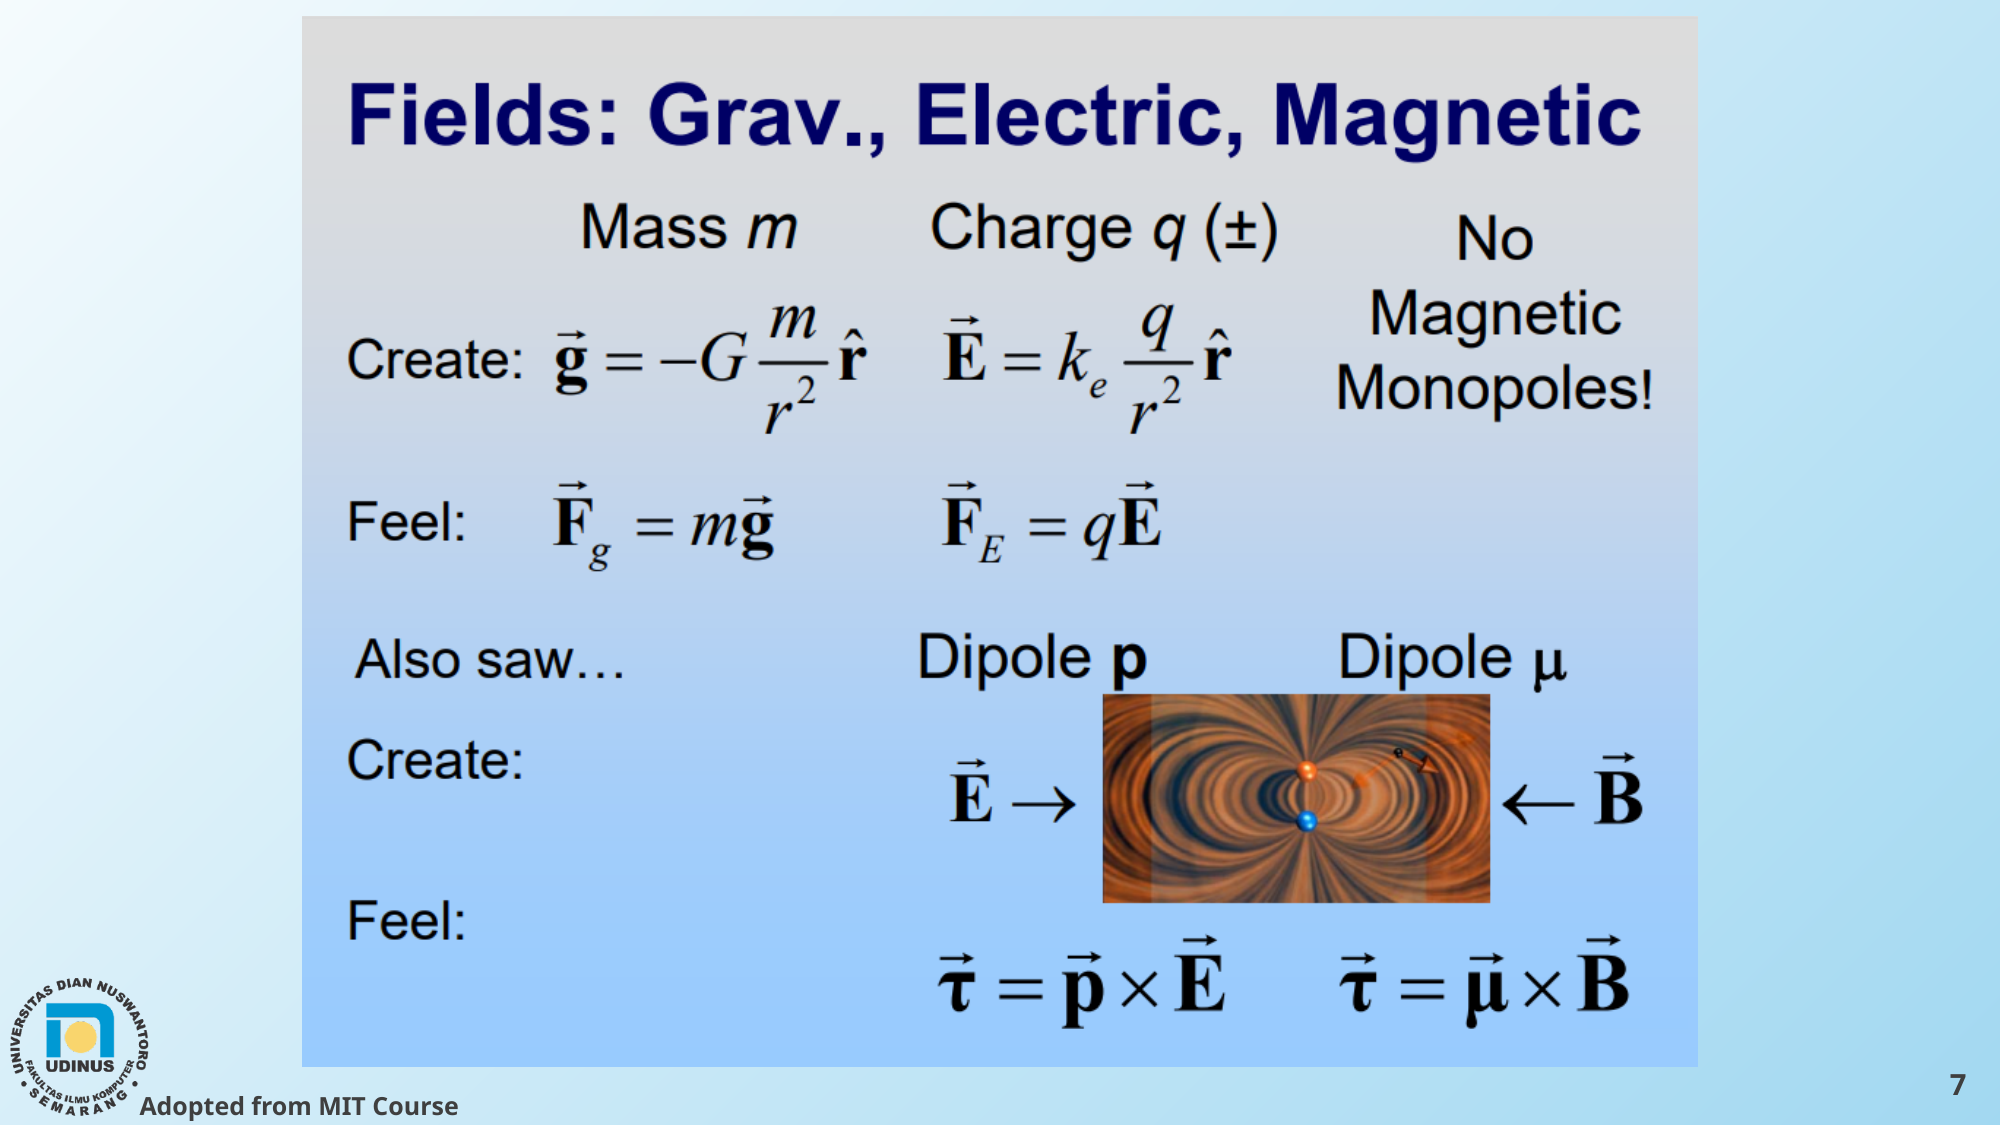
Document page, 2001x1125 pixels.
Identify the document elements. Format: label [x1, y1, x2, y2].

text_box [0, 961, 525, 1125]
picture [0, 0, 2000, 1125]
